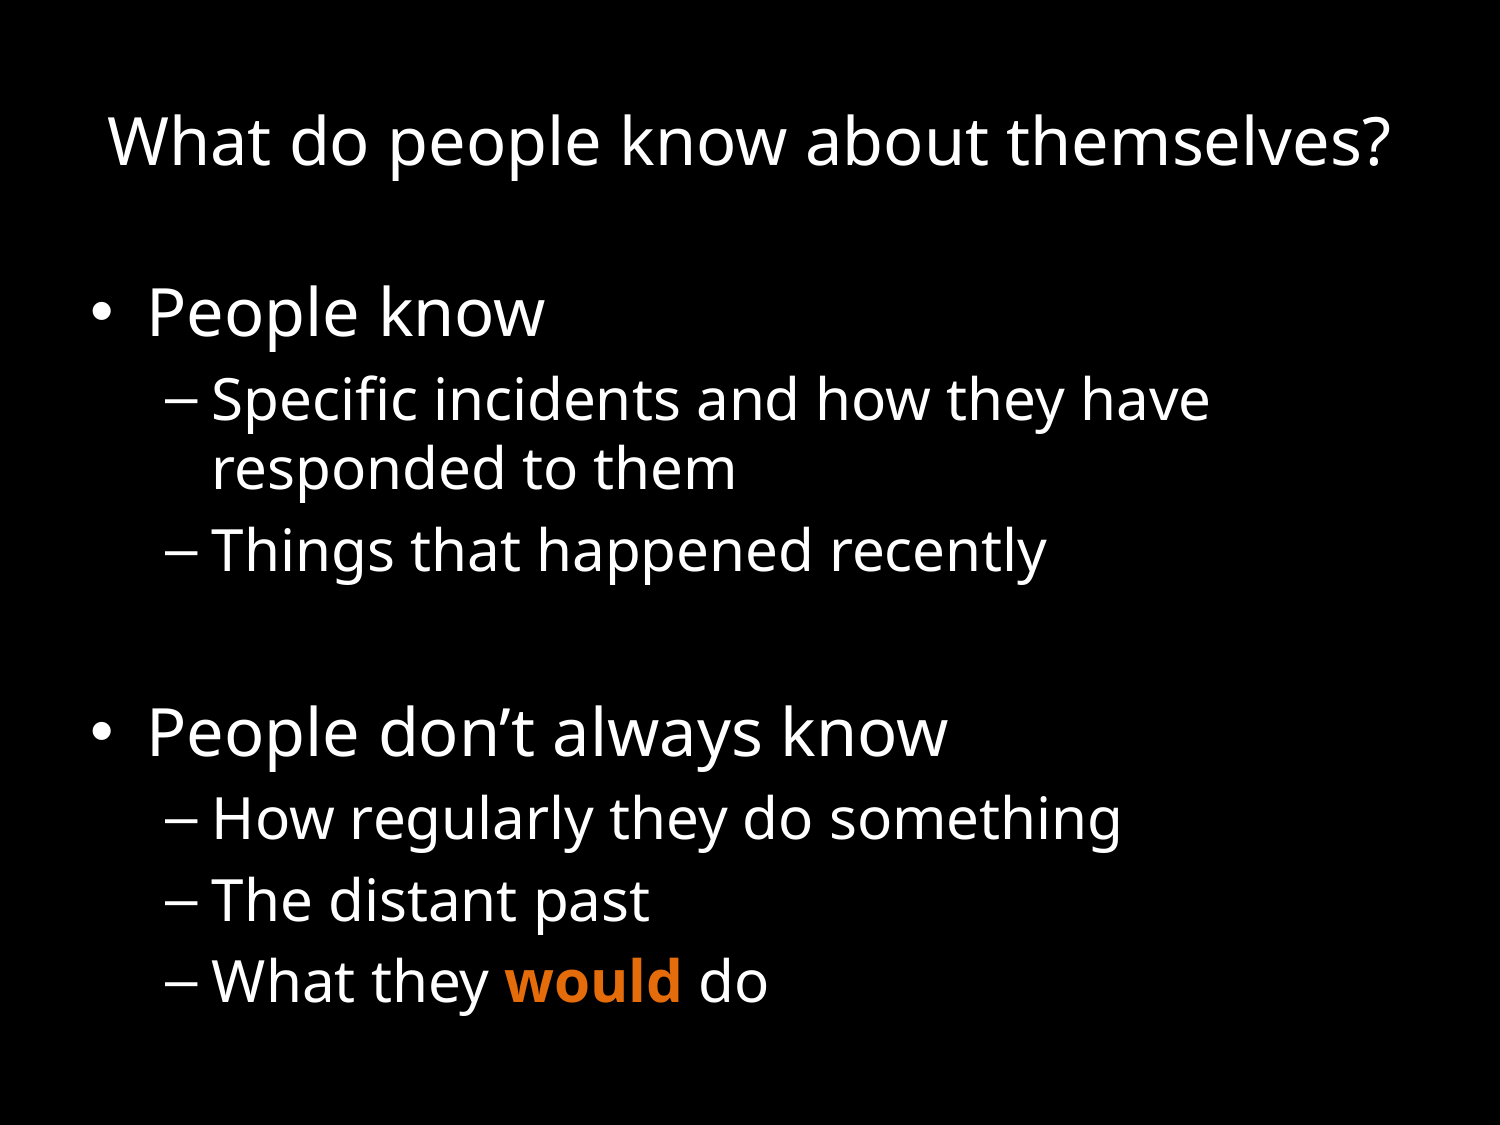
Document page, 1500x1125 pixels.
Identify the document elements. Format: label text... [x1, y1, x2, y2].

list People know Specific incidents and how they have responded to them Things that happened recently People don’t always know How regularly they do something The distant past What they would do [75, 262, 1425, 1075]
title What do people know about themselves? [75, 45, 1425, 233]
